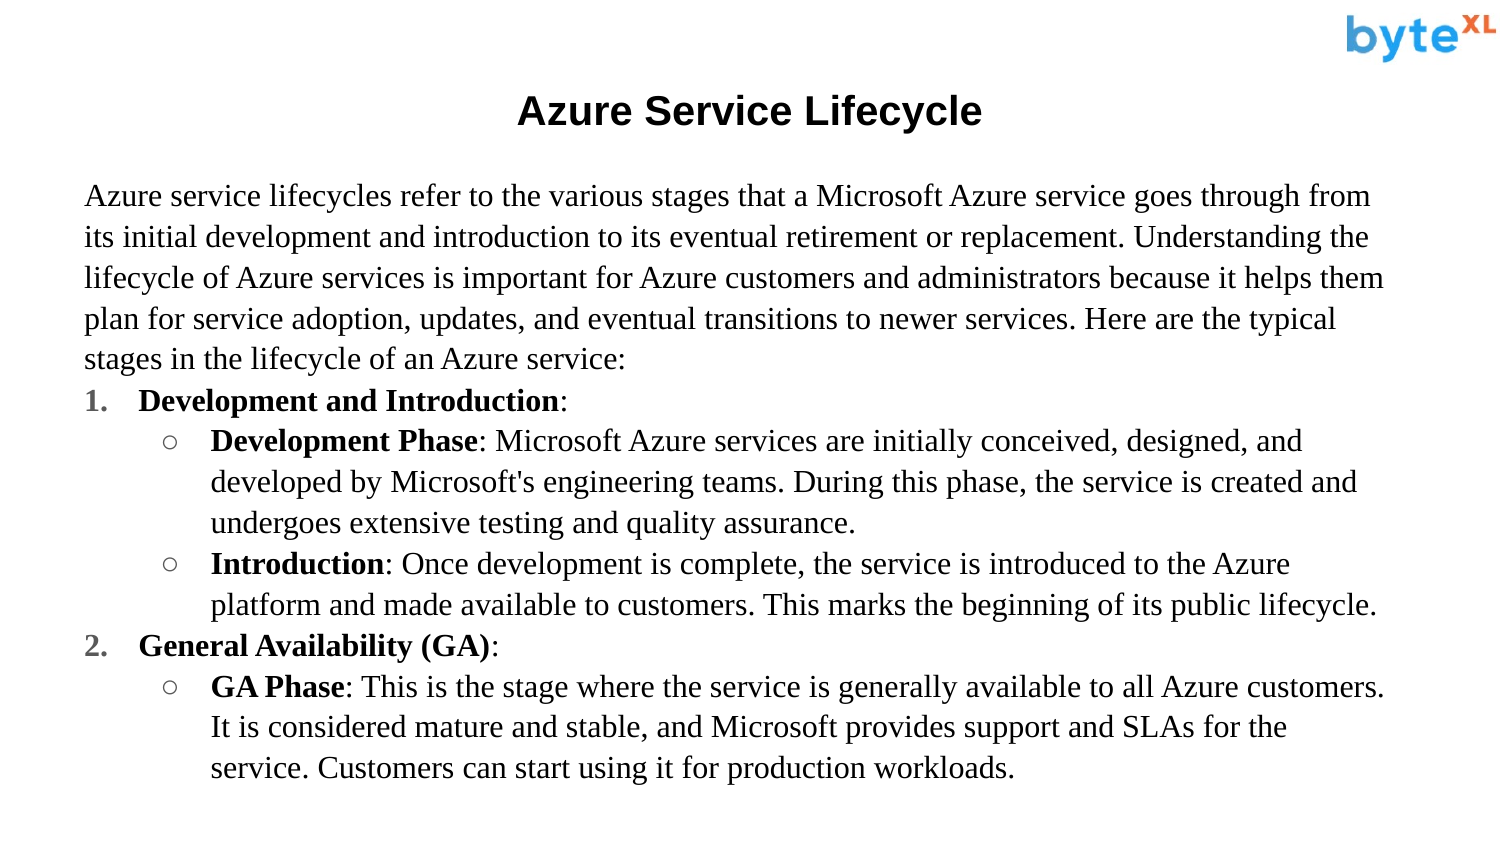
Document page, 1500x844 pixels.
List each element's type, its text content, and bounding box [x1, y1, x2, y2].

title Azure Service Lifecycle [51, 72, 1449, 167]
picture [1332, 0, 1500, 65]
list Azure service lifecycles refer to the various stages that a Microsoft Azure service goes through from its initial development and introduction to its eventual retirement or replacement. Understanding the lifecycle of Azure services is important for Azure customers and administrators because it helps them plan for service adoption, updates, and eventual transitions to newer services. Here are the typical stages in the lifecycle of an Azure service: Development and Introduction: Development Phase: Microsoft Azure services are initially conceived, designed, and developed by Microsoft's engineering teams. During this phase, the service is created and undergoes extensive testing and quality assurance. Introduction: Once development is complete, the service is introduced to the Azure platform and made available to customers. This marks the beginning of its public lifecycle. General Availability (GA): GA Phase: This is the stage where the service is generally available to all Azure customers. It is considered mature and stable, and Microsoft provides support and SLAs for the service. Customers can start using it for production workloads. [51, 157, 1409, 844]
